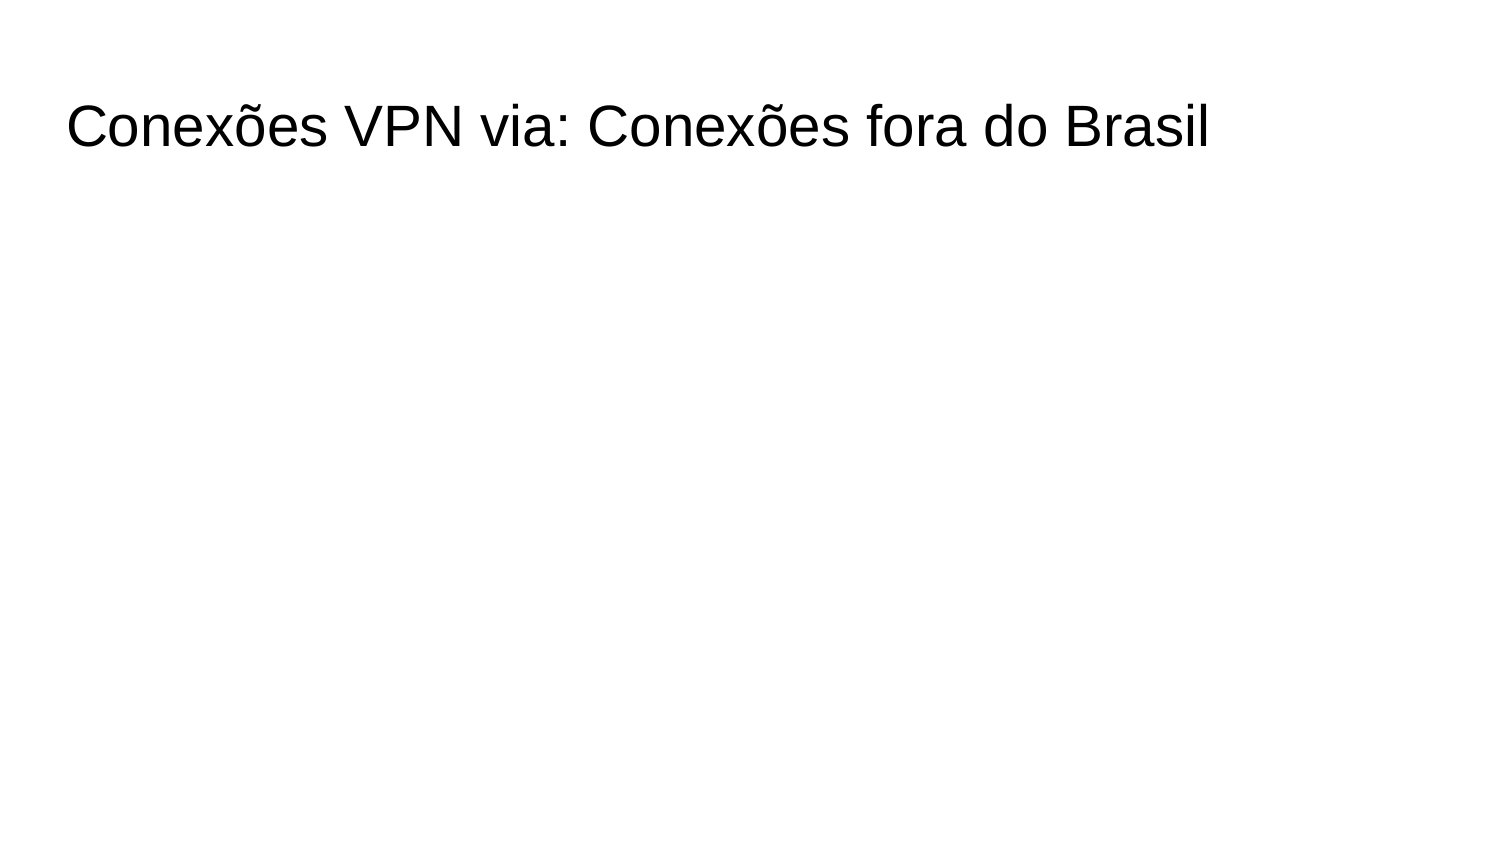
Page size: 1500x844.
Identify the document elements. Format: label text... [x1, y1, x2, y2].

title Conexões VPN via: Conexões fora do Brasil [51, 72, 1449, 167]
